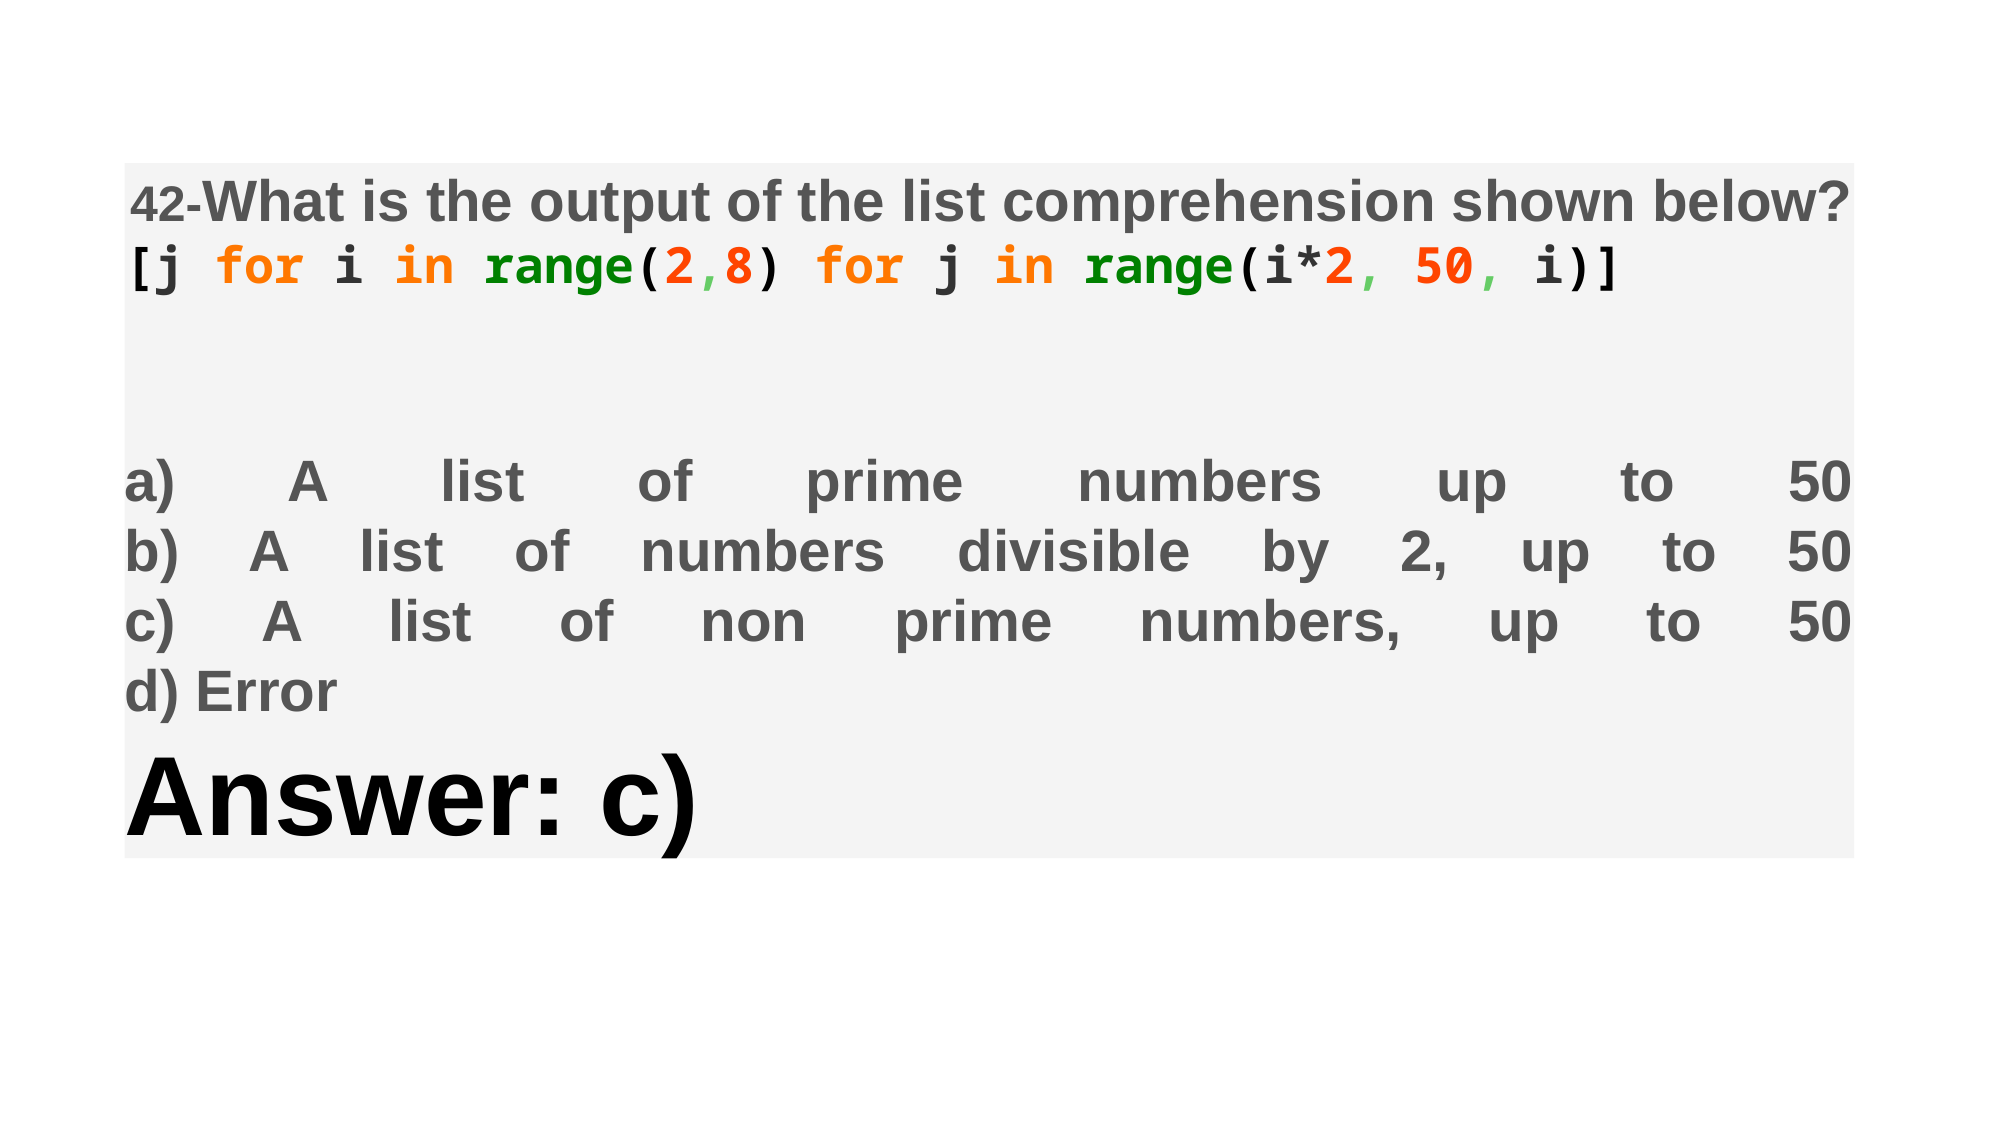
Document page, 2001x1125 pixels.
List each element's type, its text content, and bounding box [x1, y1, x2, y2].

text_box 42-What is the output of the list comprehension shown below? [j for i in range(2,8) for j in range(i*2, 50, i)] a) A list of prime numbers up to 50 b) A list of numbers divisible by 2, up to 50 c) A list of non prime numbers, up to 50 d) Error Answer: c) [124, 163, 1855, 859]
